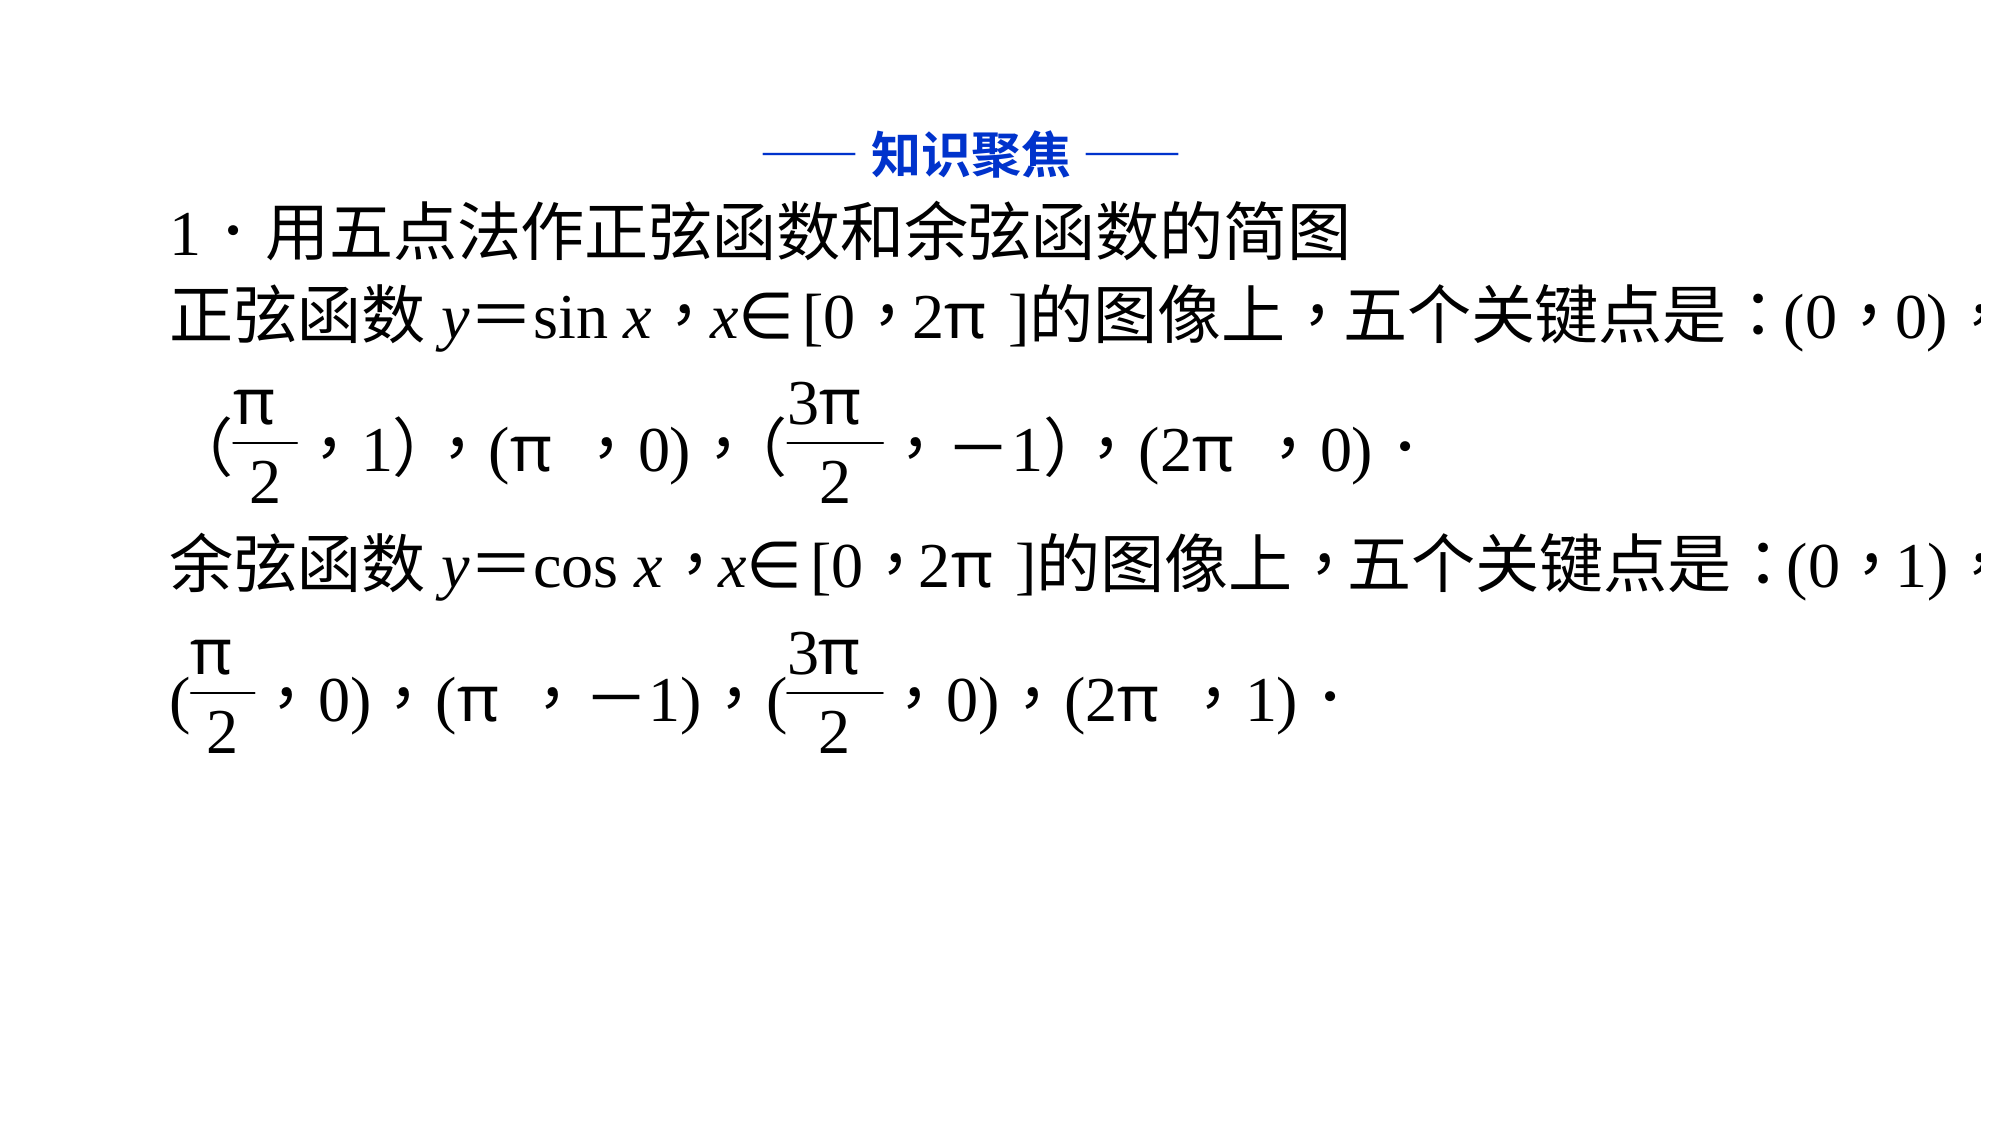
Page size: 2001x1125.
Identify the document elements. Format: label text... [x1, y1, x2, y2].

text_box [169, 190, 1984, 808]
text_box ——知识聚焦 —— [744, 102, 1254, 190]
